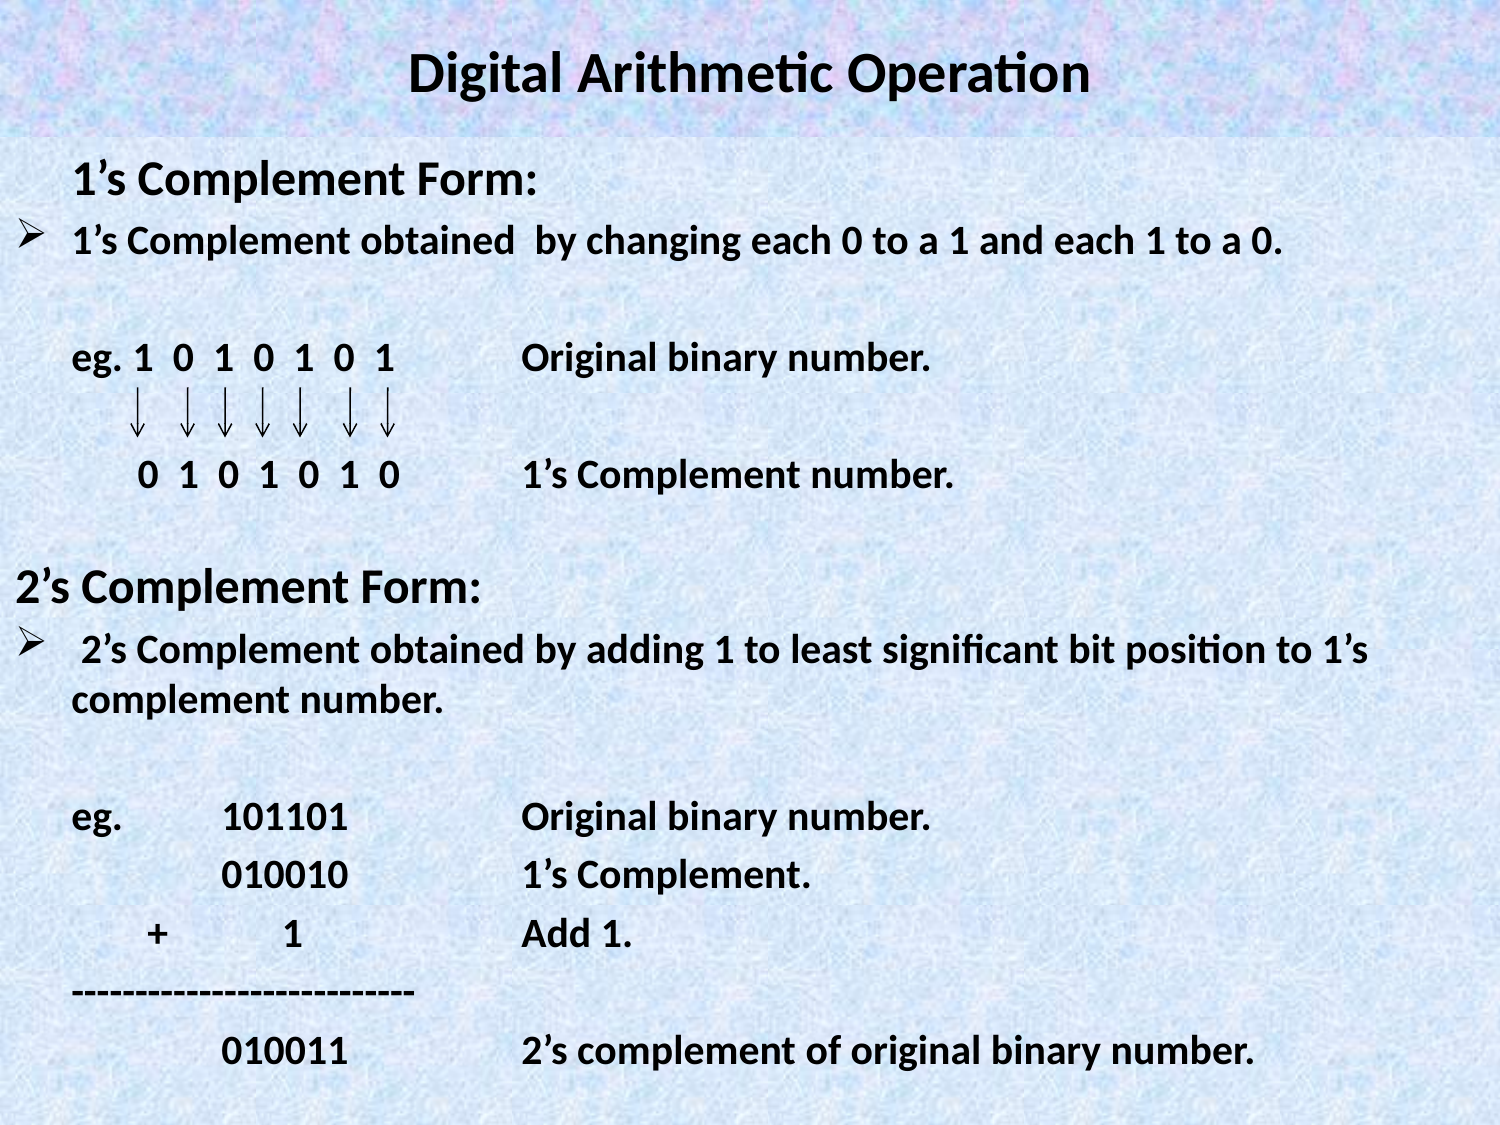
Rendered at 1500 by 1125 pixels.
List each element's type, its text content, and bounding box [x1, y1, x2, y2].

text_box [139, 414, 186, 418]
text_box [389, 414, 409, 418]
list 1’s Complement Form: 1’s Complement obtained by changing each 0 to a 1 and each 1 to a 0. eg. 1 0 1 0 1 0 1 Original binary number. 0 1 0 1 0 1 0 1’s Complement number. 2’s Complement Form: 2’s Complement obtained by adding 1 to least significant bit position to 1’s complement number. eg. 101101 Original binary number. 010010 1’s Complement. + 1 Add 1. --------------------------- 010011 2’s complement of original binary number. [0, 137, 1500, 1125]
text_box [301, 414, 349, 418]
title Digital Arithmetic Operation [0, 0, 1500, 137]
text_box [189, 413, 224, 421]
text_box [264, 413, 299, 421]
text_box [351, 413, 386, 421]
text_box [115, 414, 136, 418]
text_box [226, 413, 261, 421]
